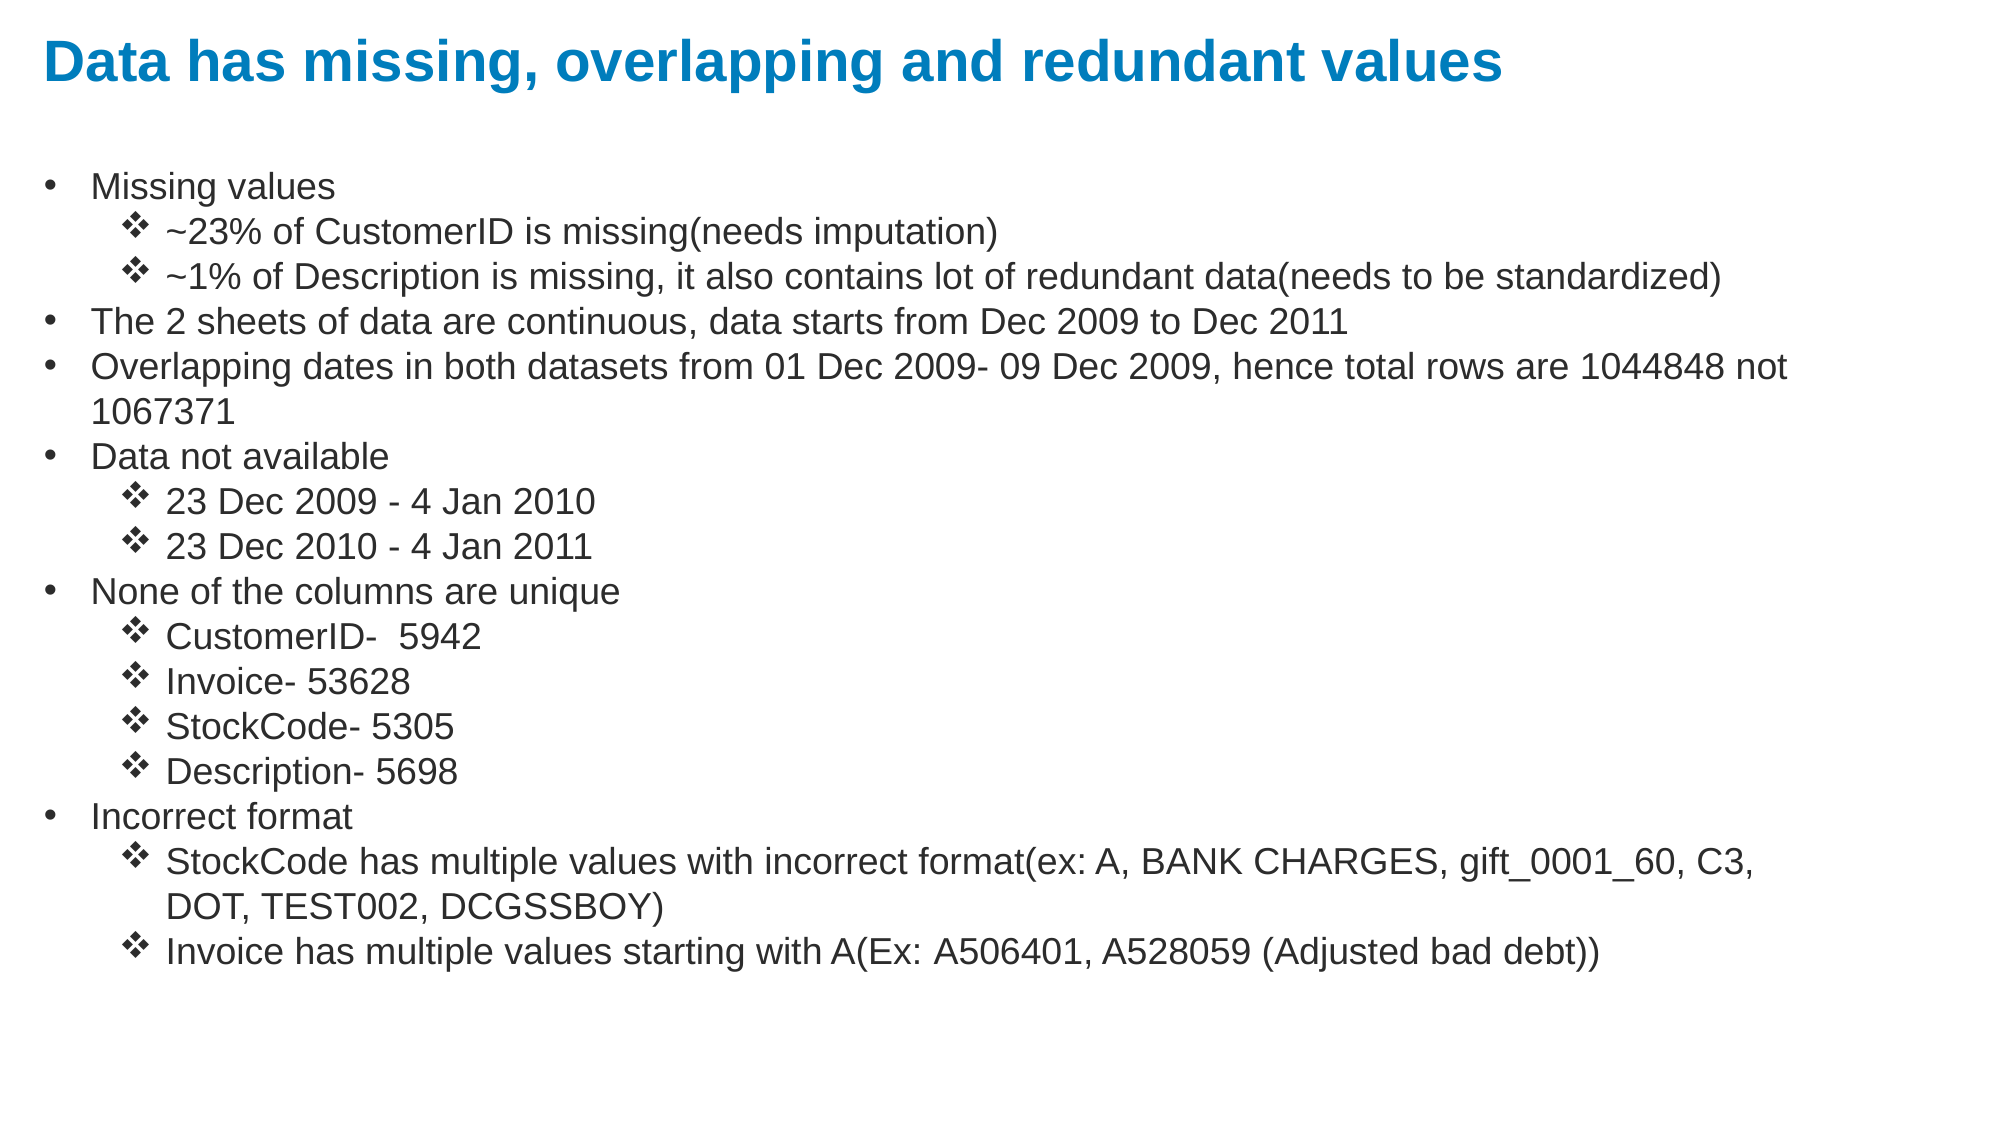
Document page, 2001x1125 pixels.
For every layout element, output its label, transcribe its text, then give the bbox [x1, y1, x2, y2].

text_box Data has missing, overlapping and redundant values [28, 16, 1970, 101]
text_box Missing values ~23% of CustomerID is missing(needs imputation) ~1% of Description is missing, it also contains lot of redundant data(needs to be standardized) The 2 sheets of data are continuous, data starts from Dec 2009 to Dec 2011 Overlapping dates in both datasets from 01 Dec 2009- 09 Dec 2009, hence total rows are 1044848 not 1067371 Data not available 23 Dec 2009 - 4 Jan 2010 23 Dec 2010 - 4 Jan 2011 None of the columns are unique CustomerID- 5942 Invoice- 53628 StockCode- 5305 Description- 5698 Incorrect format StockCode has multiple values with incorrect format(ex: A, BANK CHARGES, gift_0001_60, C3, DOT, TEST002, DCGSSBOY) Invoice has multiple values starting with A(Ex: A506401, A528059 (Adjusted bad debt)) [29, 154, 1818, 980]
